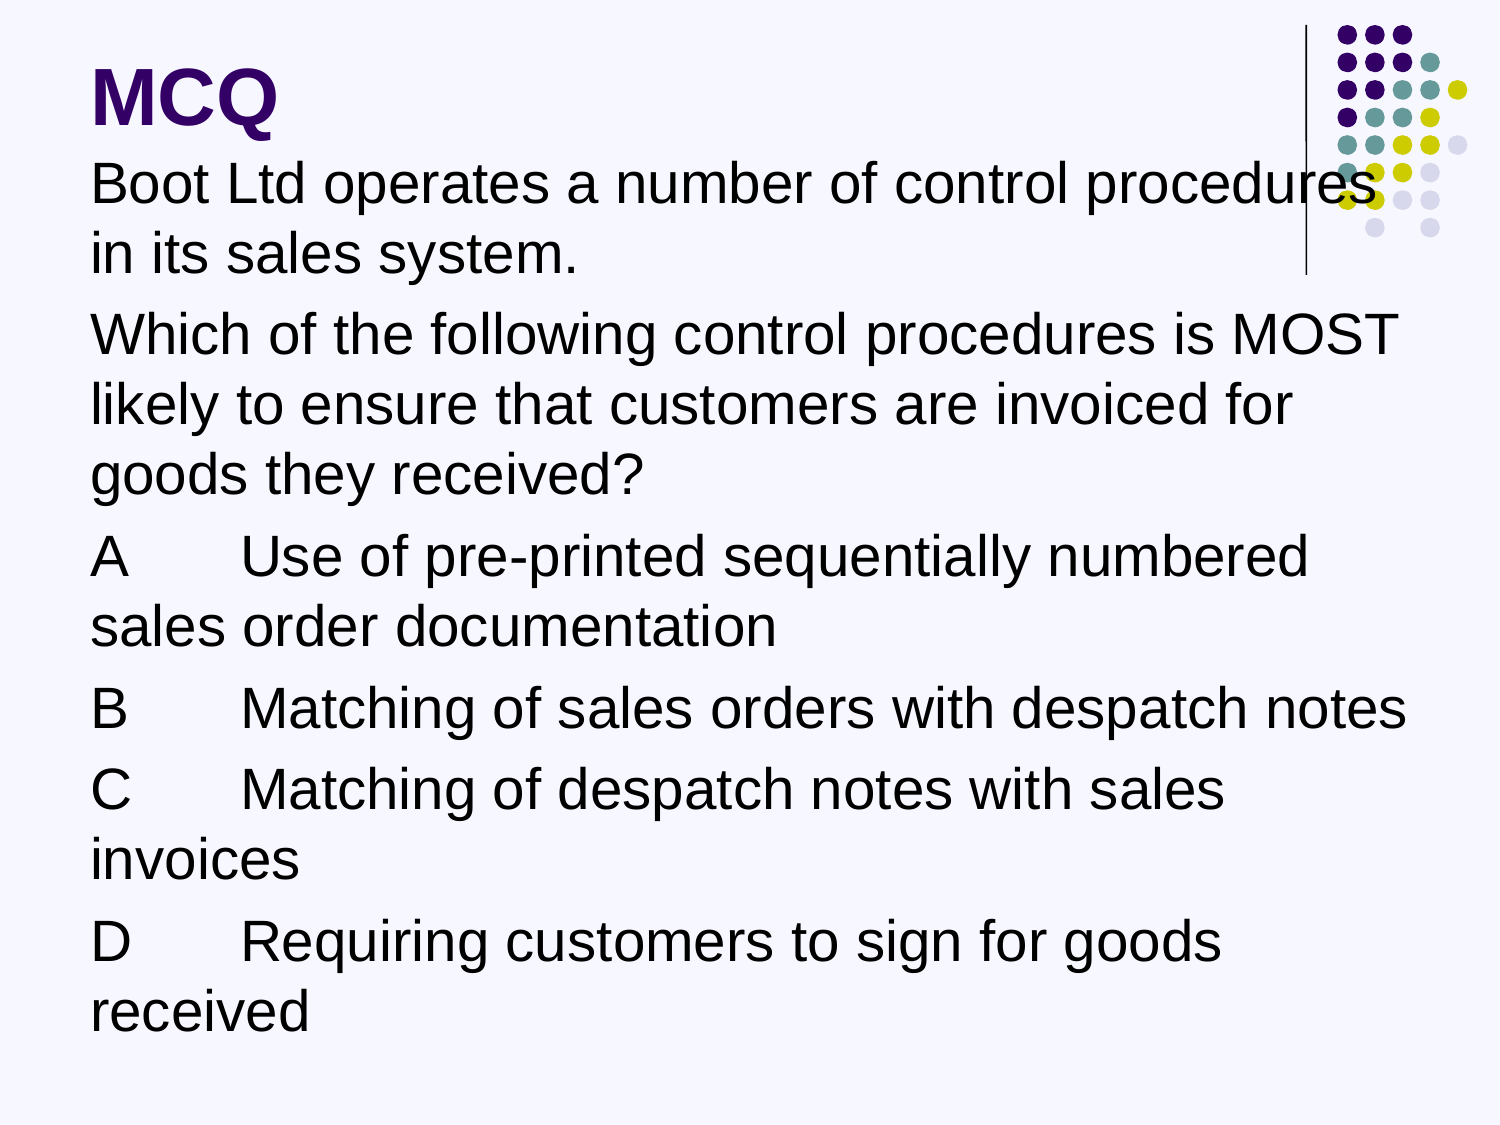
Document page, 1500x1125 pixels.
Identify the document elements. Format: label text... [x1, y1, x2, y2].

title MCQ [74, 19, 1313, 136]
list Boot Ltd operates a number of control procedures in its sales system. Which of the following control procedures is MOST likely to ensure that customers are invoiced for goods they received? A Use of pre-printed sequentially numbered sales order documentation B Matching of sales orders with despatch notes C Matching of despatch notes with sales invoices D Requiring customers to sign for goods received [74, 136, 1426, 1071]
